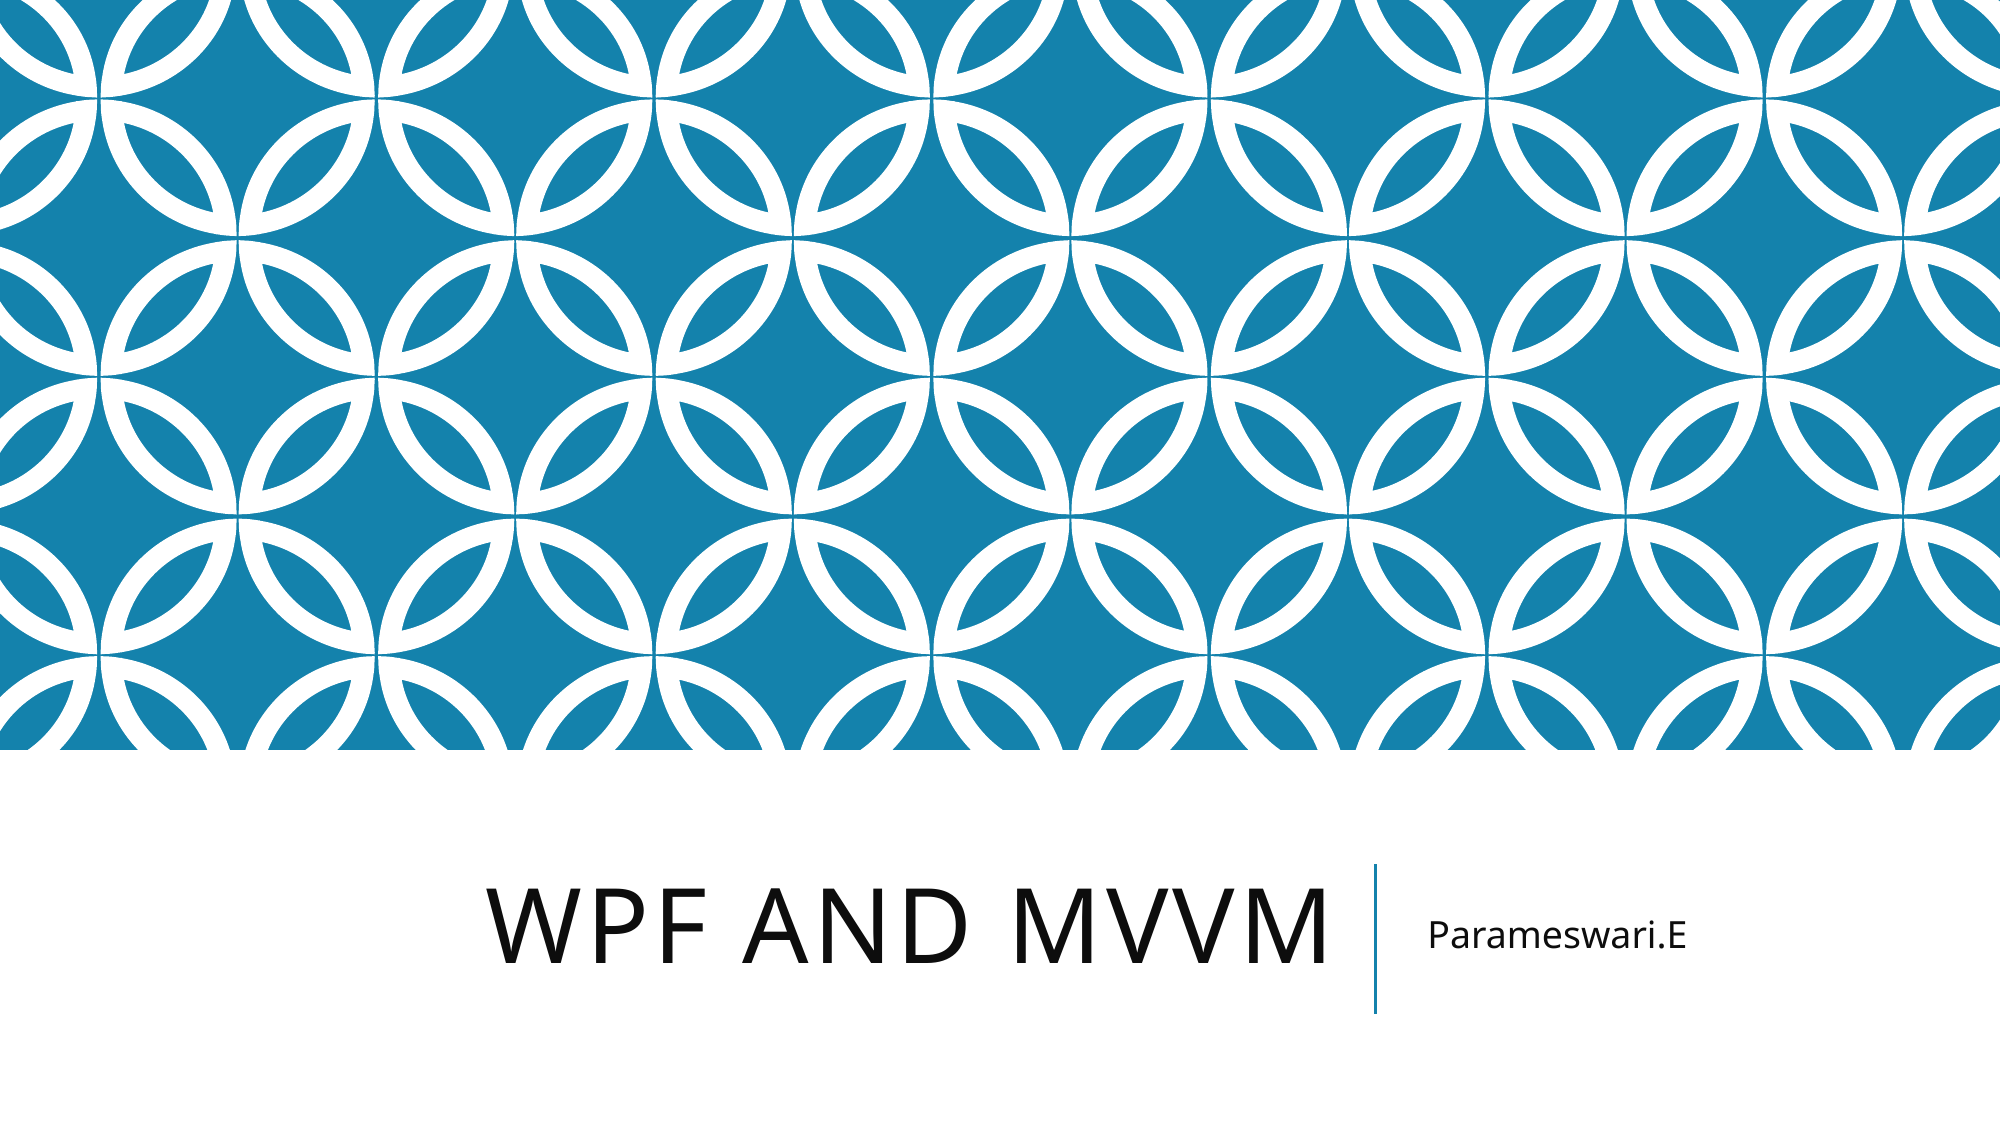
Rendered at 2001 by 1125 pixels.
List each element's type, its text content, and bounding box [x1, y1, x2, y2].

subtitle Parameswari.E [1412, 813, 1938, 1054]
title WPF and MVVM [75, 813, 1350, 1054]
